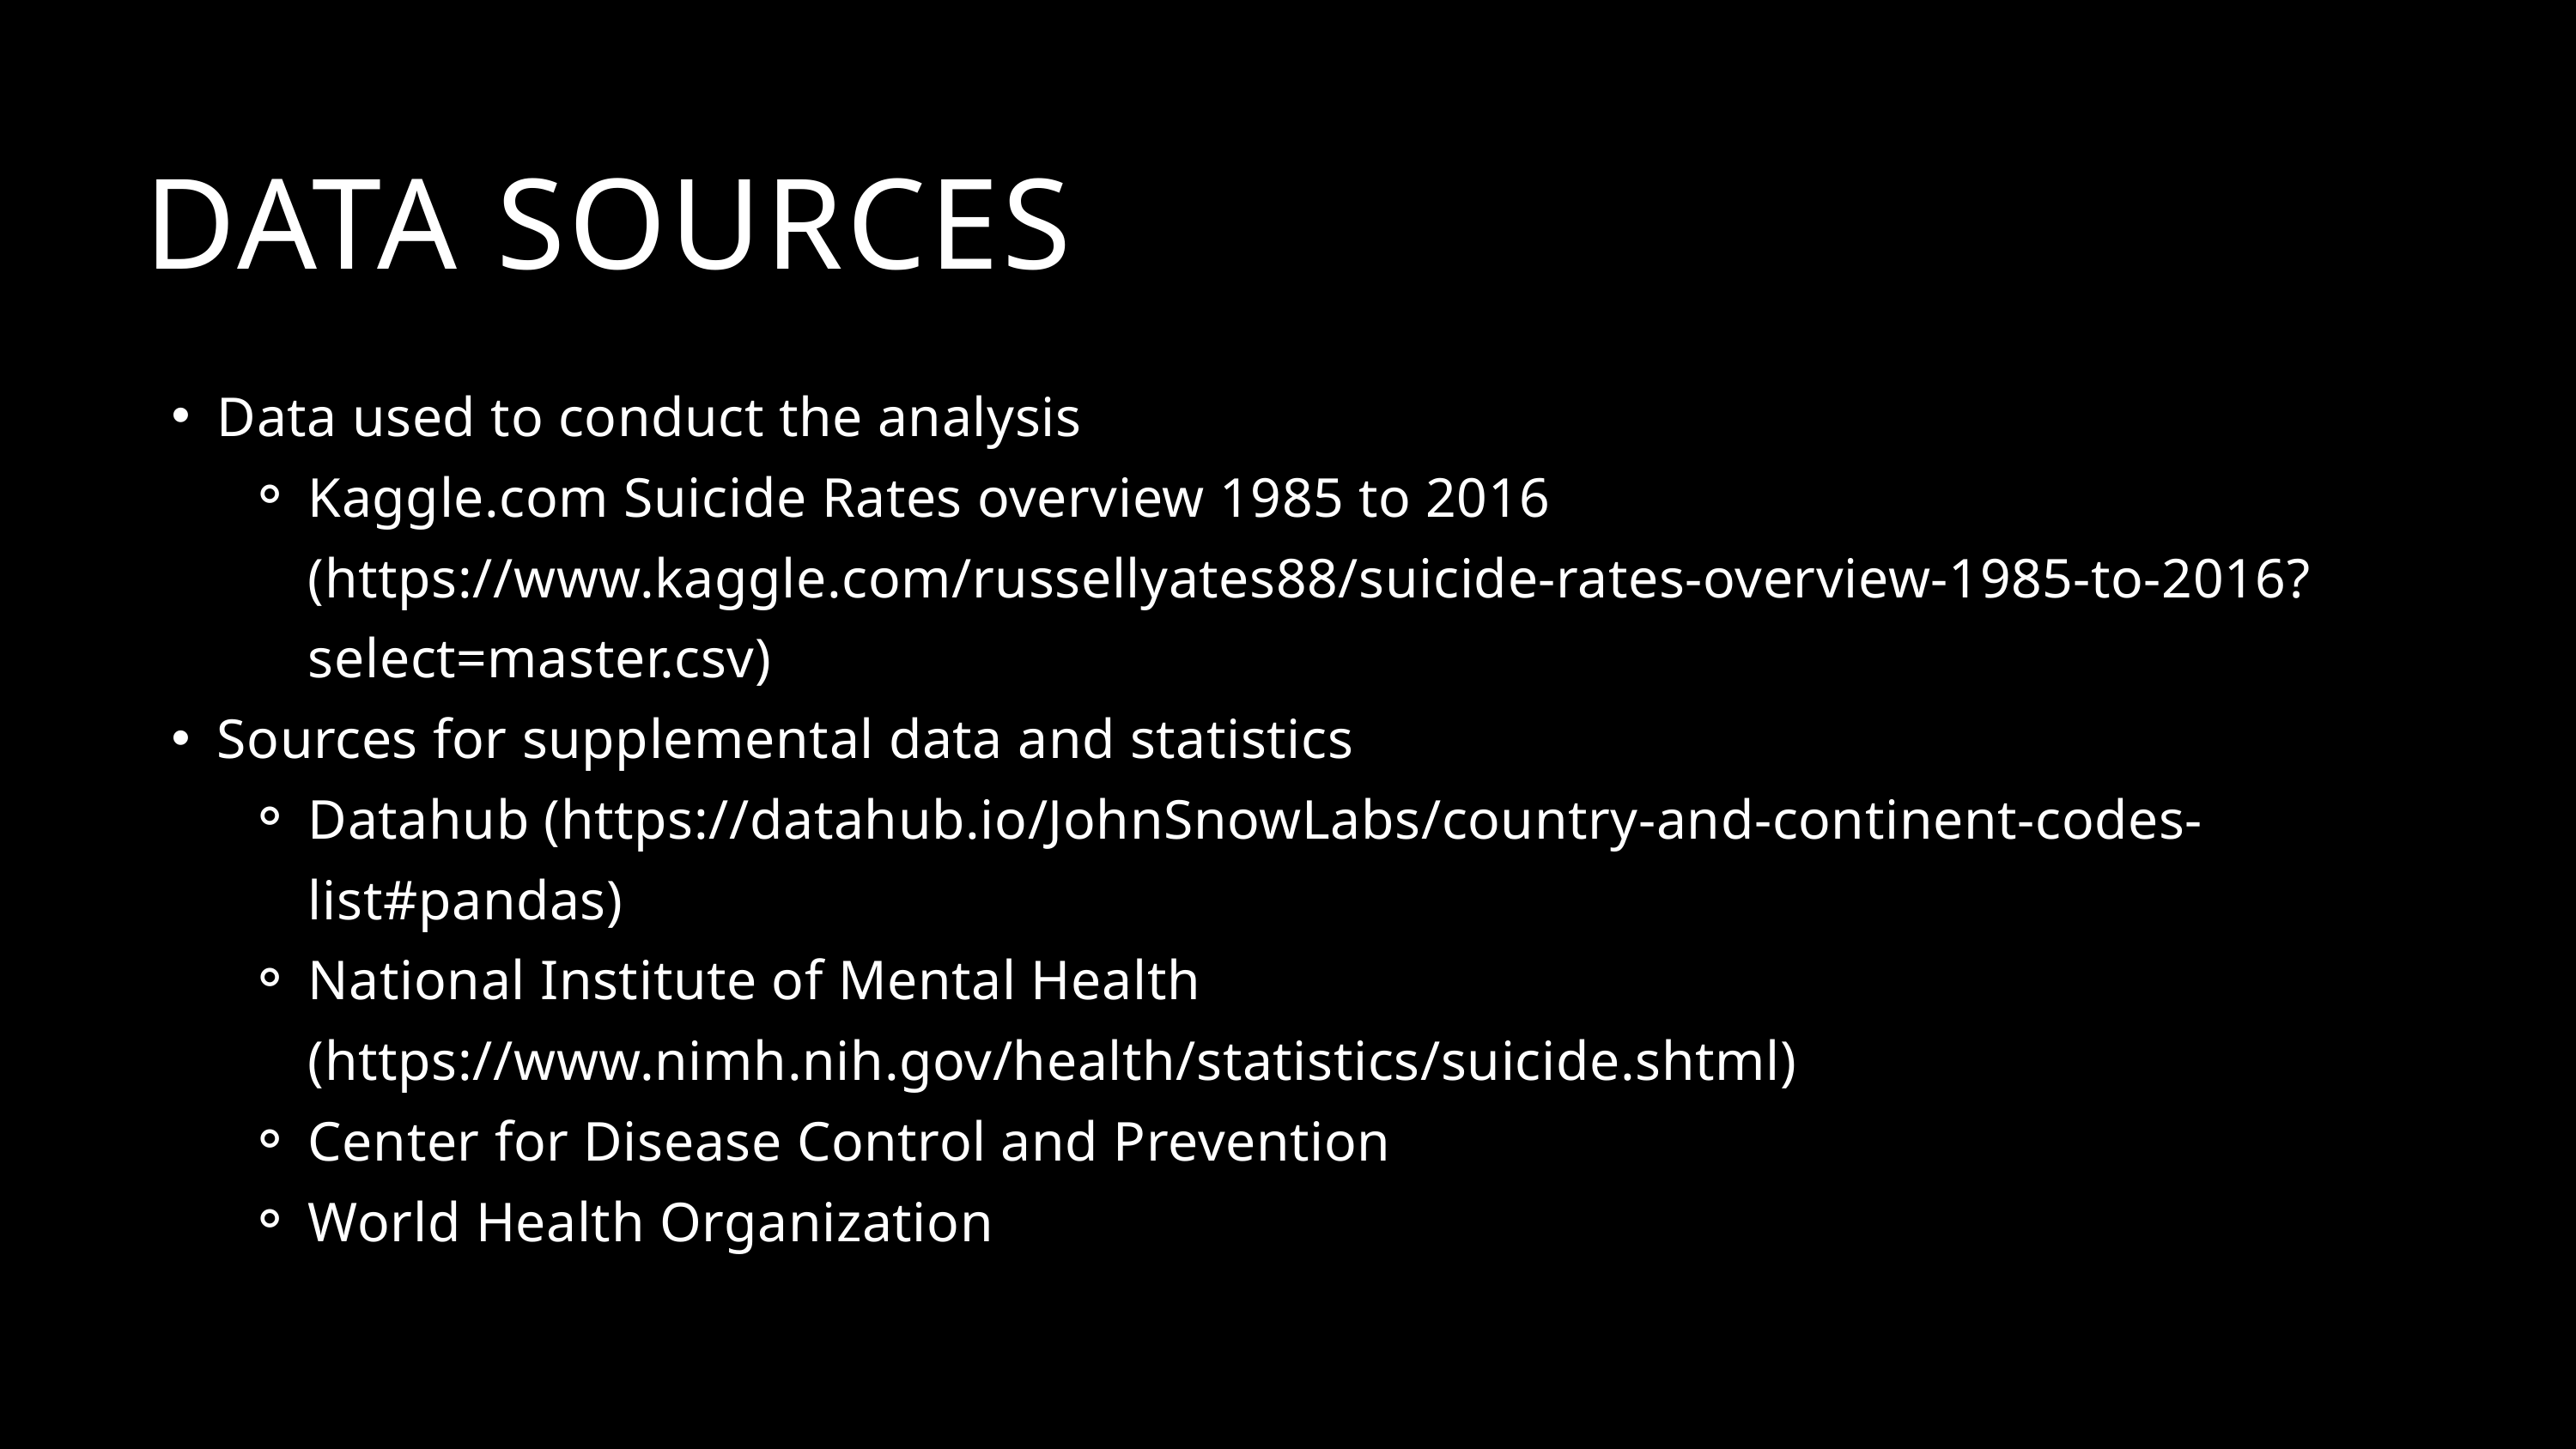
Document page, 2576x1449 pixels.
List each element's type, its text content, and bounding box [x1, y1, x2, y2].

text_box Data used to conduct the analysis Kaggle.com Suicide Rates overview 1985 to 2016 (https://www.kaggle.com/russellyates88/suicide-rates-overview-1985-to-2016?select=master.csv) Sources for supplemental data and statistics Datahub (https://datahub.io/JohnSnowLabs/country-and-continent-codes-list#pandas) National Institute of Mental Health (https://www.nimh.nih.gov/health/statistics/suicide.shtml) Center for Disease Control and Prevention World Health Organization [125, 367, 2451, 1252]
text_box DATA SOURCES [144, 143, 1541, 294]
